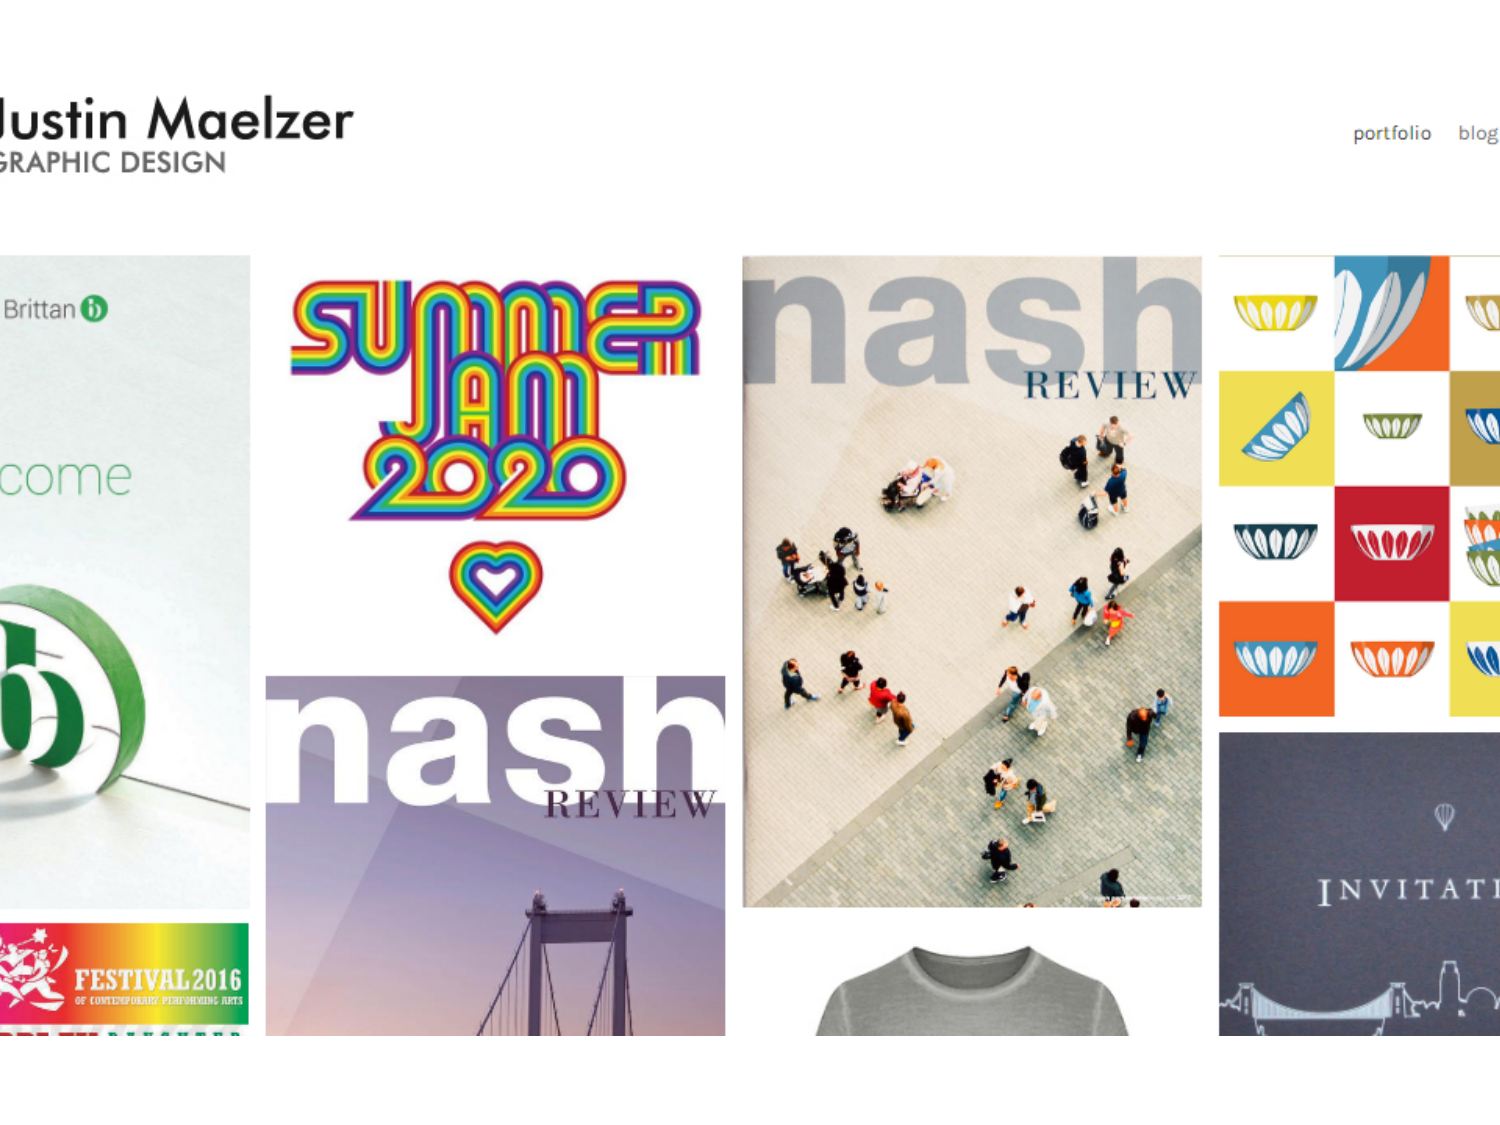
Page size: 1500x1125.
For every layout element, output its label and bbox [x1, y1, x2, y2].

picture [0, 34, 1500, 1036]
